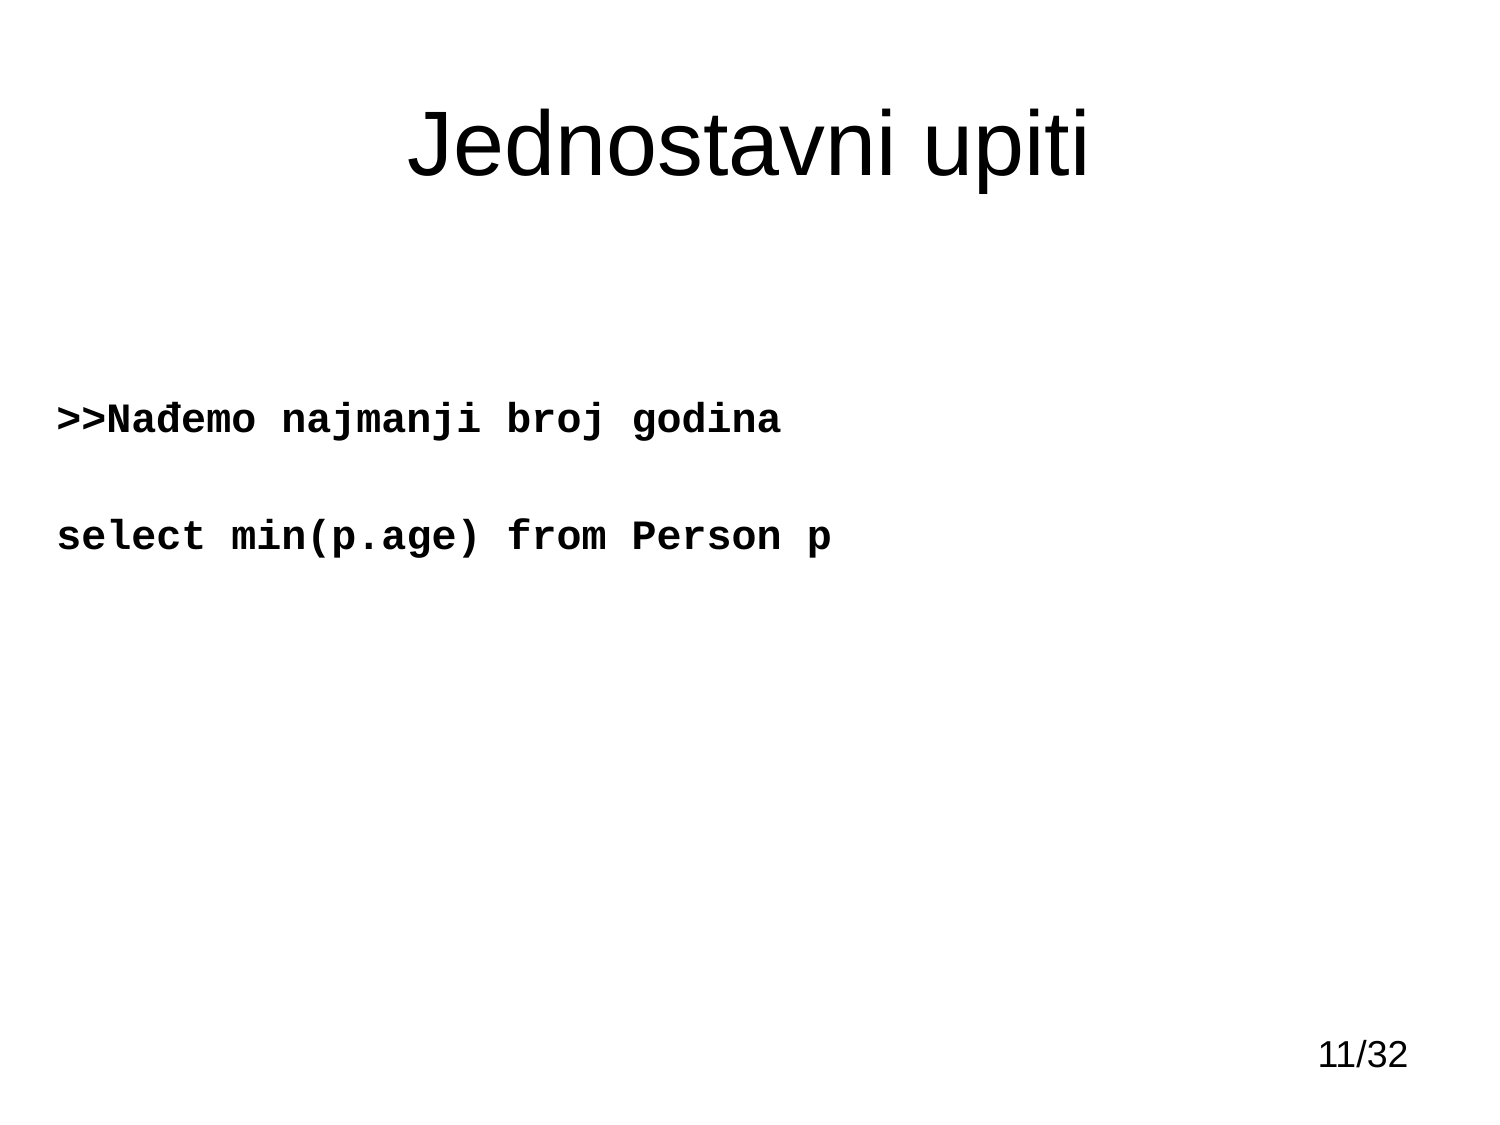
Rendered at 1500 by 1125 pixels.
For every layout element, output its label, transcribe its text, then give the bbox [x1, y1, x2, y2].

title Jednostavni upiti [75, 45, 1425, 233]
list >>Nađemo najmanji broj godina select min(p.age) from Person p [41, 324, 1471, 1000]
